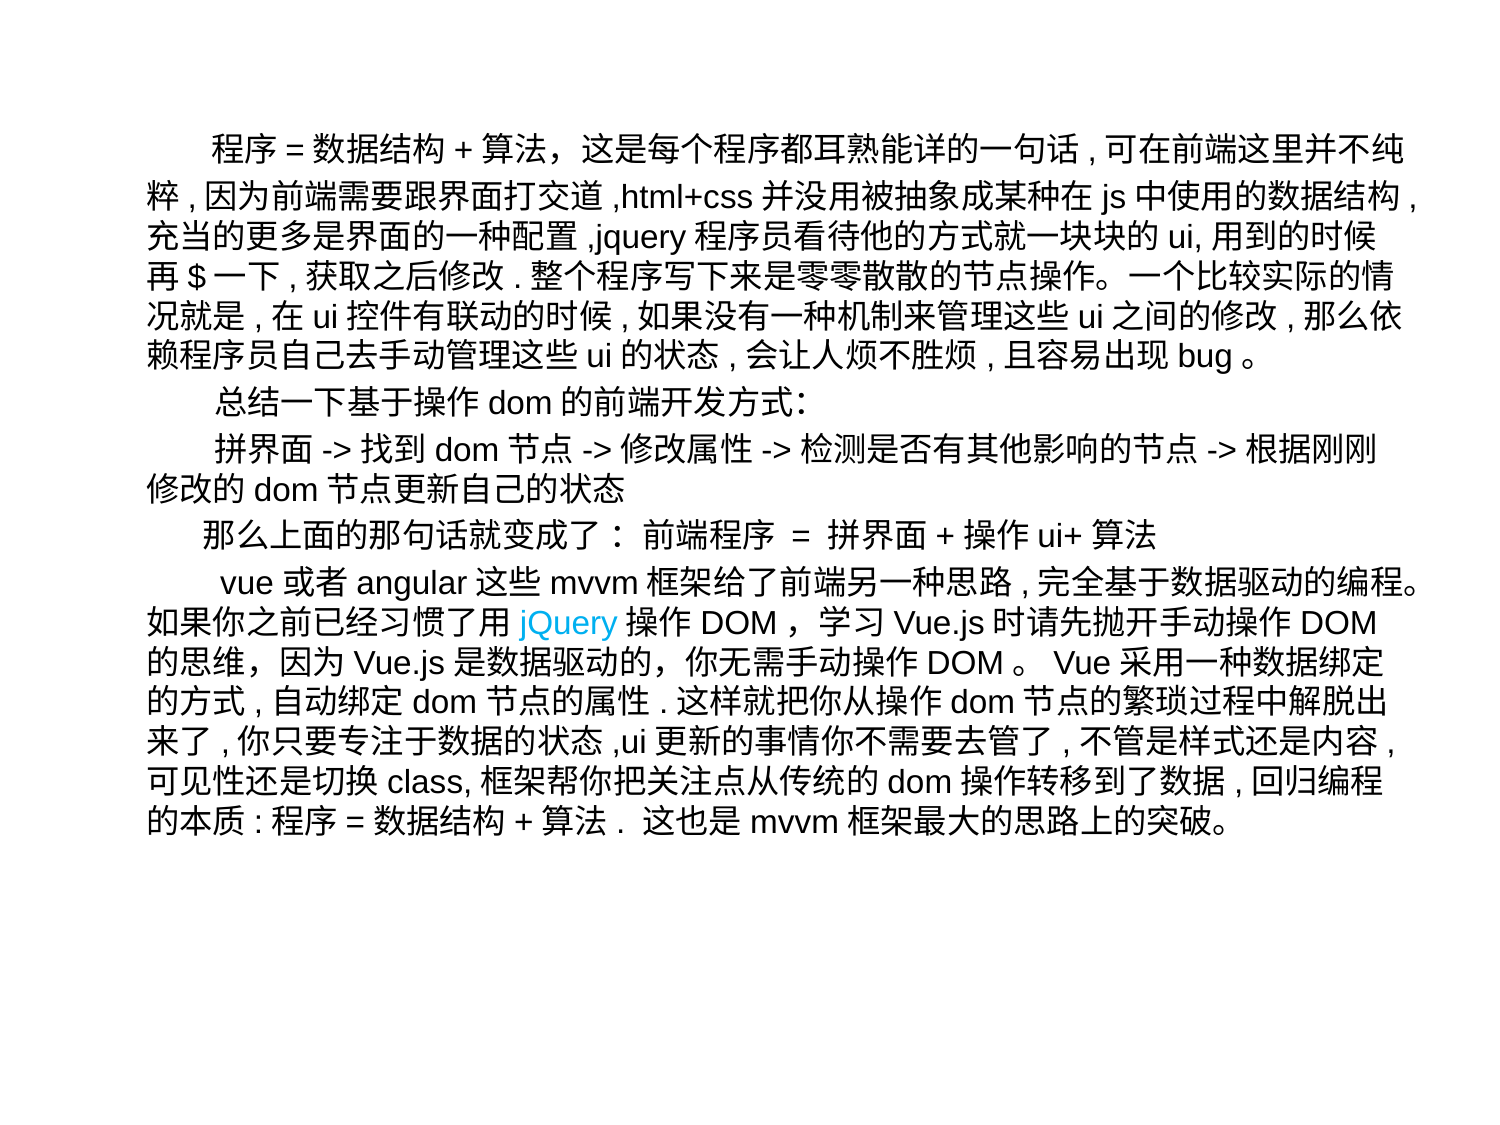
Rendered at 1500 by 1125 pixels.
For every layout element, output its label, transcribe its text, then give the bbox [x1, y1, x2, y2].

list 程序=数据结构+算法，这是每个程序都耳熟能详的一句话,可在前端这里并不纯粹,因为前端需要跟界面打交道,html+css并没用被抽象成某种在js中使用的数据结构,充当的更多是界面的一种配置,jquery程序员看待他的方式就一块块的ui,用到的时候再$一下,获取之后修改.整个程序写下来是零零散散的节点操作。一个比较实际的情况就是,在ui控件有联动的时候,如果没有一种机制来管理这些ui之间的修改,那么依赖程序员自己去手动管理这些ui的状态,会让人烦不胜烦,且容易出现bug。 总结一下基于操作dom的前端开发方式： 拼界面->找到dom节点->修改属性->检测是否有其他影响的节点->根据刚刚修改的dom节点更新自己的状态 那么上面的那句话就变成了 ：前端程序 = 拼界面+操作ui+算法 vue或者angular这些mvvm框架给了前端另一种思路,完全基于数据驱动的编程。如果你之前已经习惯了用jQuery操作DOM，学习Vue.js时请先抛开手动操作DOM的思维，因为Vue.js是数据驱动的，你无需手动操作DOM。Vue采用一种数据绑定的方式,自动绑定dom节点的属性.这样就把你从操作dom节点的繁琐过程中解脱出来了,你只要专注于数据的状态,ui更新的事情你不需要去管了,不管是样式还是内容,可见性还是切换class,框架帮你把关注点从传统的dom操作转移到了数据,回归编程的本质:程序=数据结构+算法. 这也是mvvm框架最大的思路上的突破。 [75, 87, 1425, 1005]
